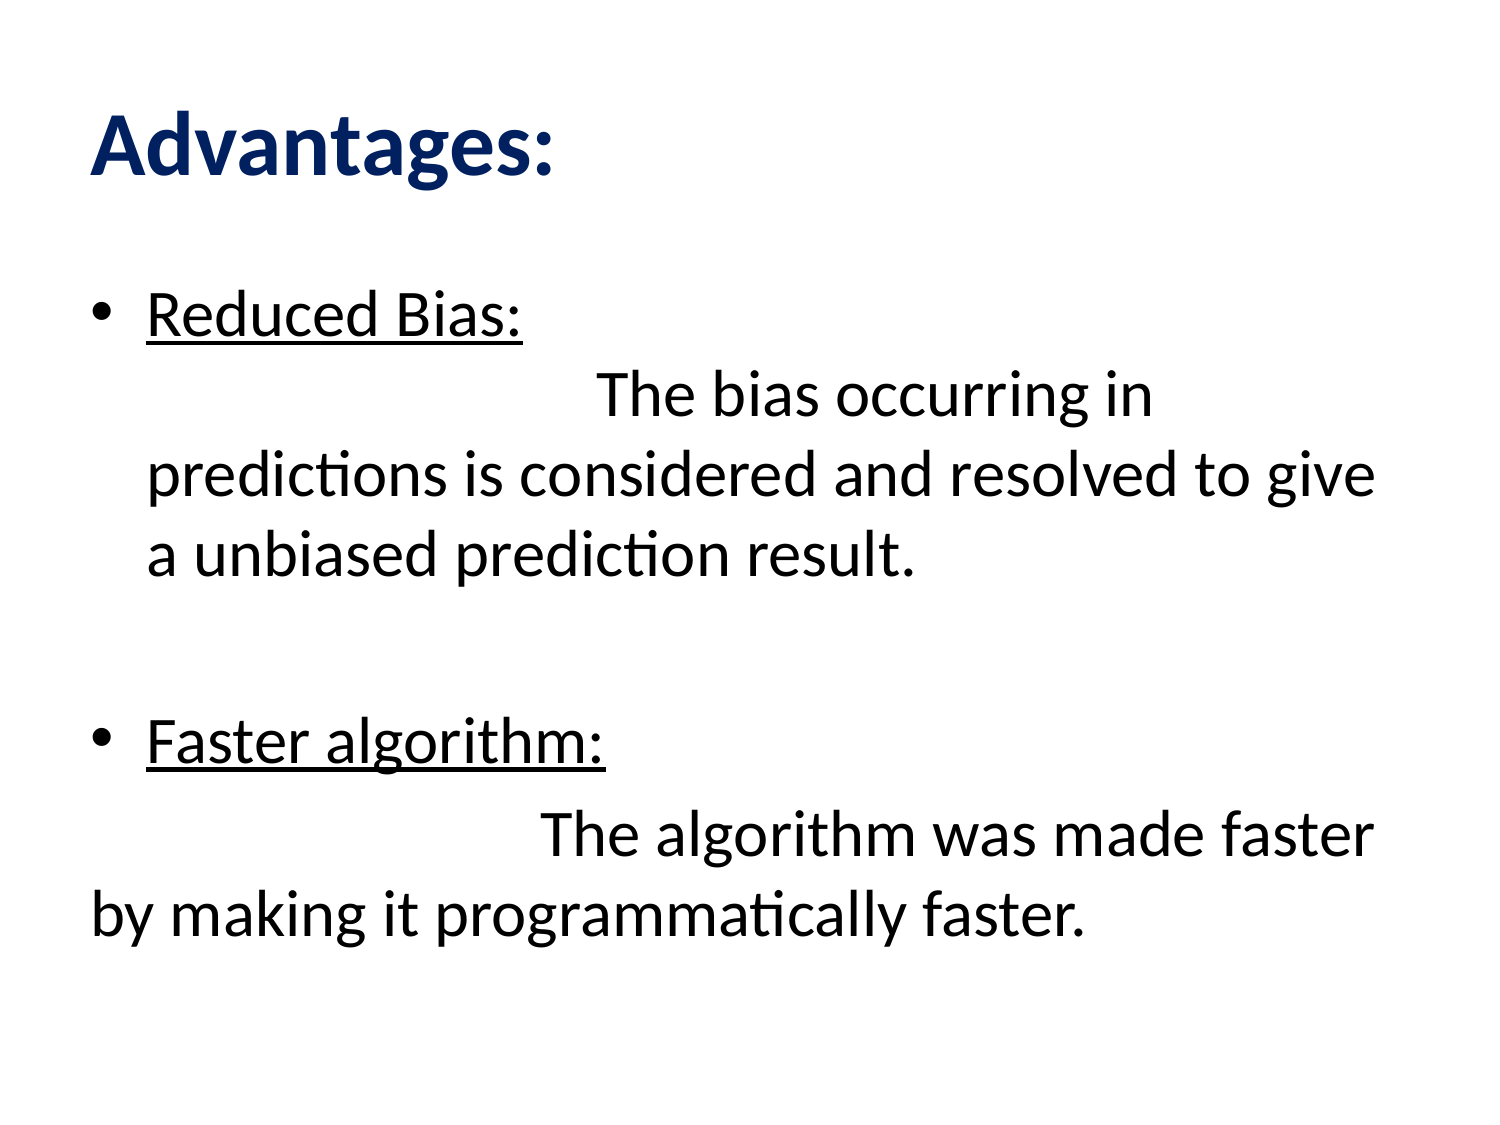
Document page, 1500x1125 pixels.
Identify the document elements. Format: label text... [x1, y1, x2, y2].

title Advantages: [75, 45, 1425, 233]
list Reduced Bias: The bias occurring in predictions is considered and resolved to give a unbiased prediction result. Faster algorithm: The algorithm was made faster by making it programmatically faster. [75, 262, 1425, 1005]
